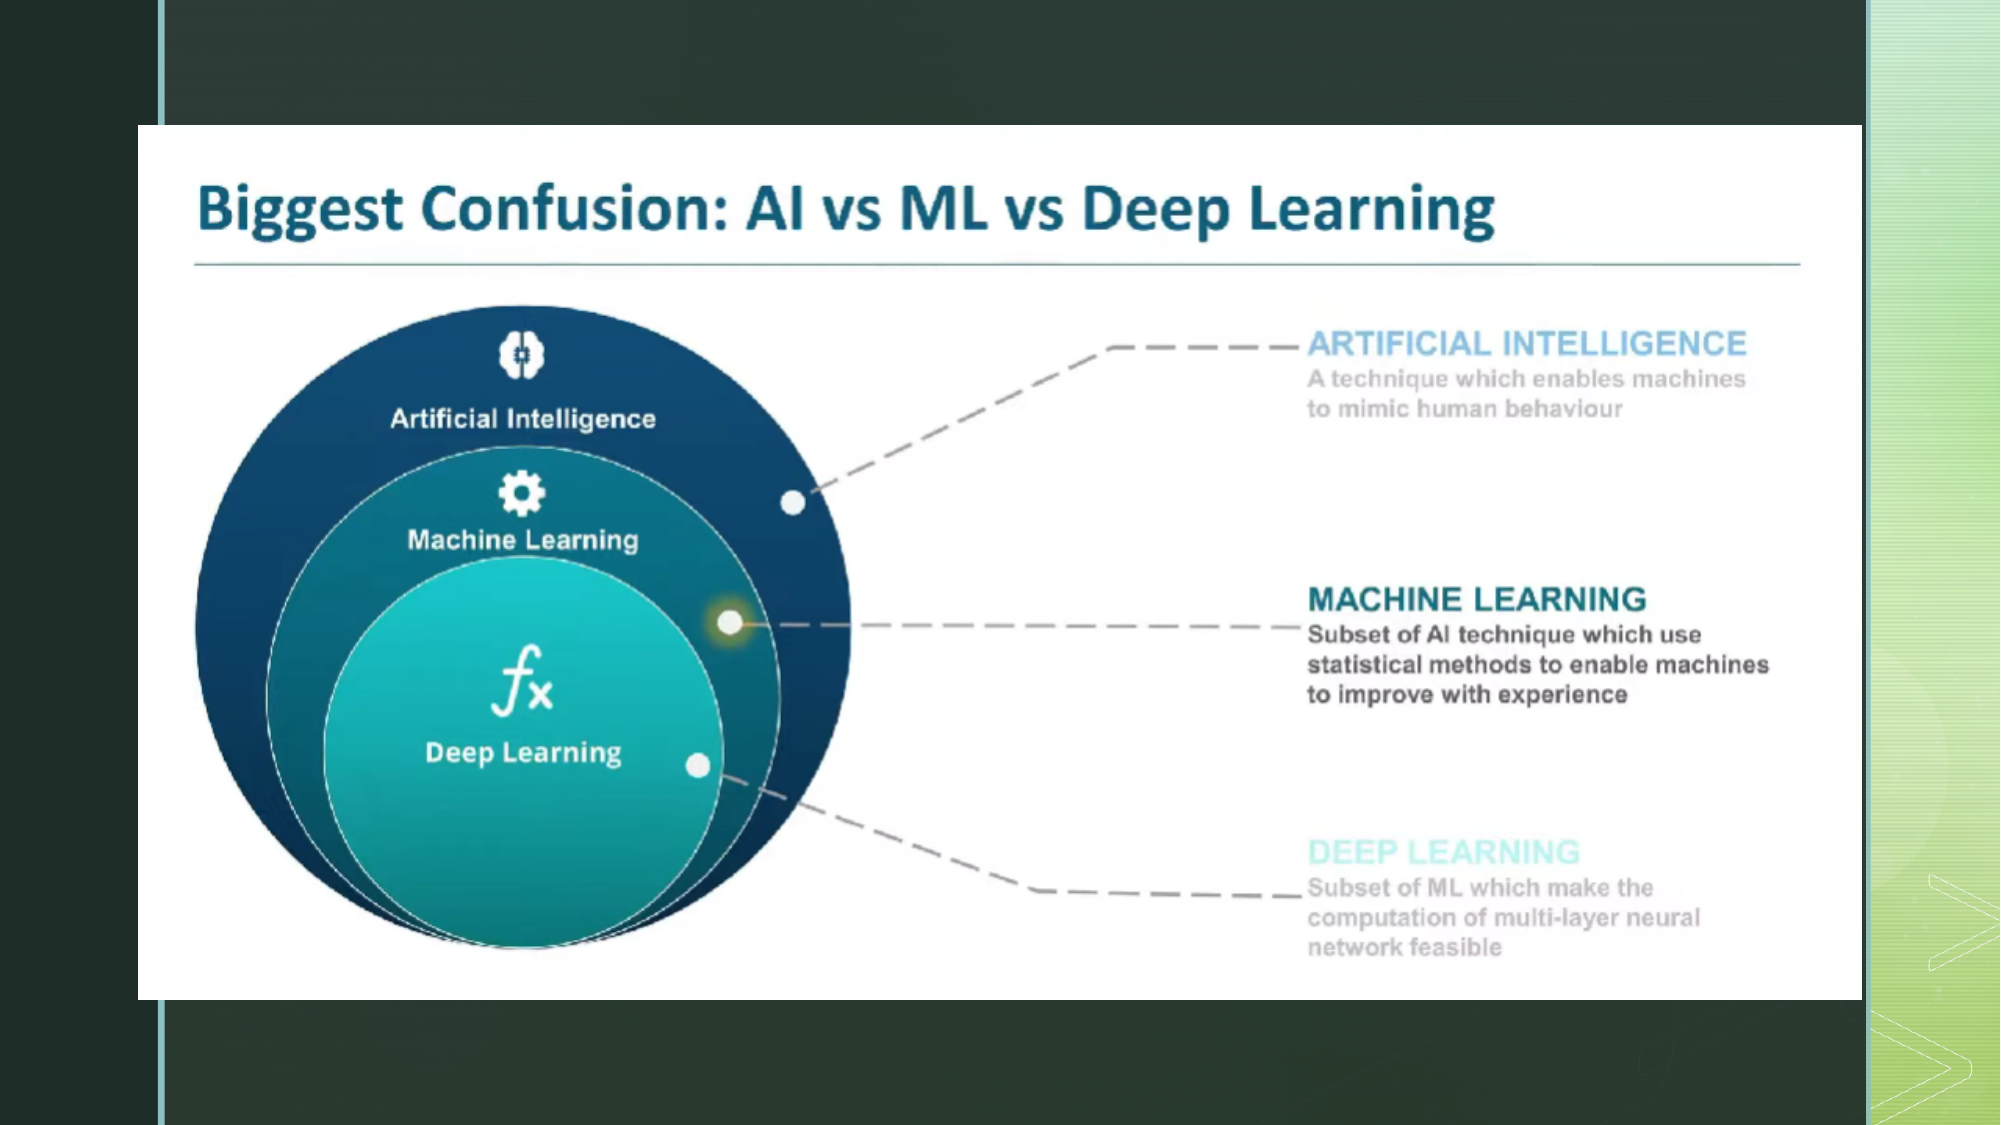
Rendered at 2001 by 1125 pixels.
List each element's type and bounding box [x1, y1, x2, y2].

picture [1871, 0, 2001, 1125]
picture [138, 125, 1862, 1000]
